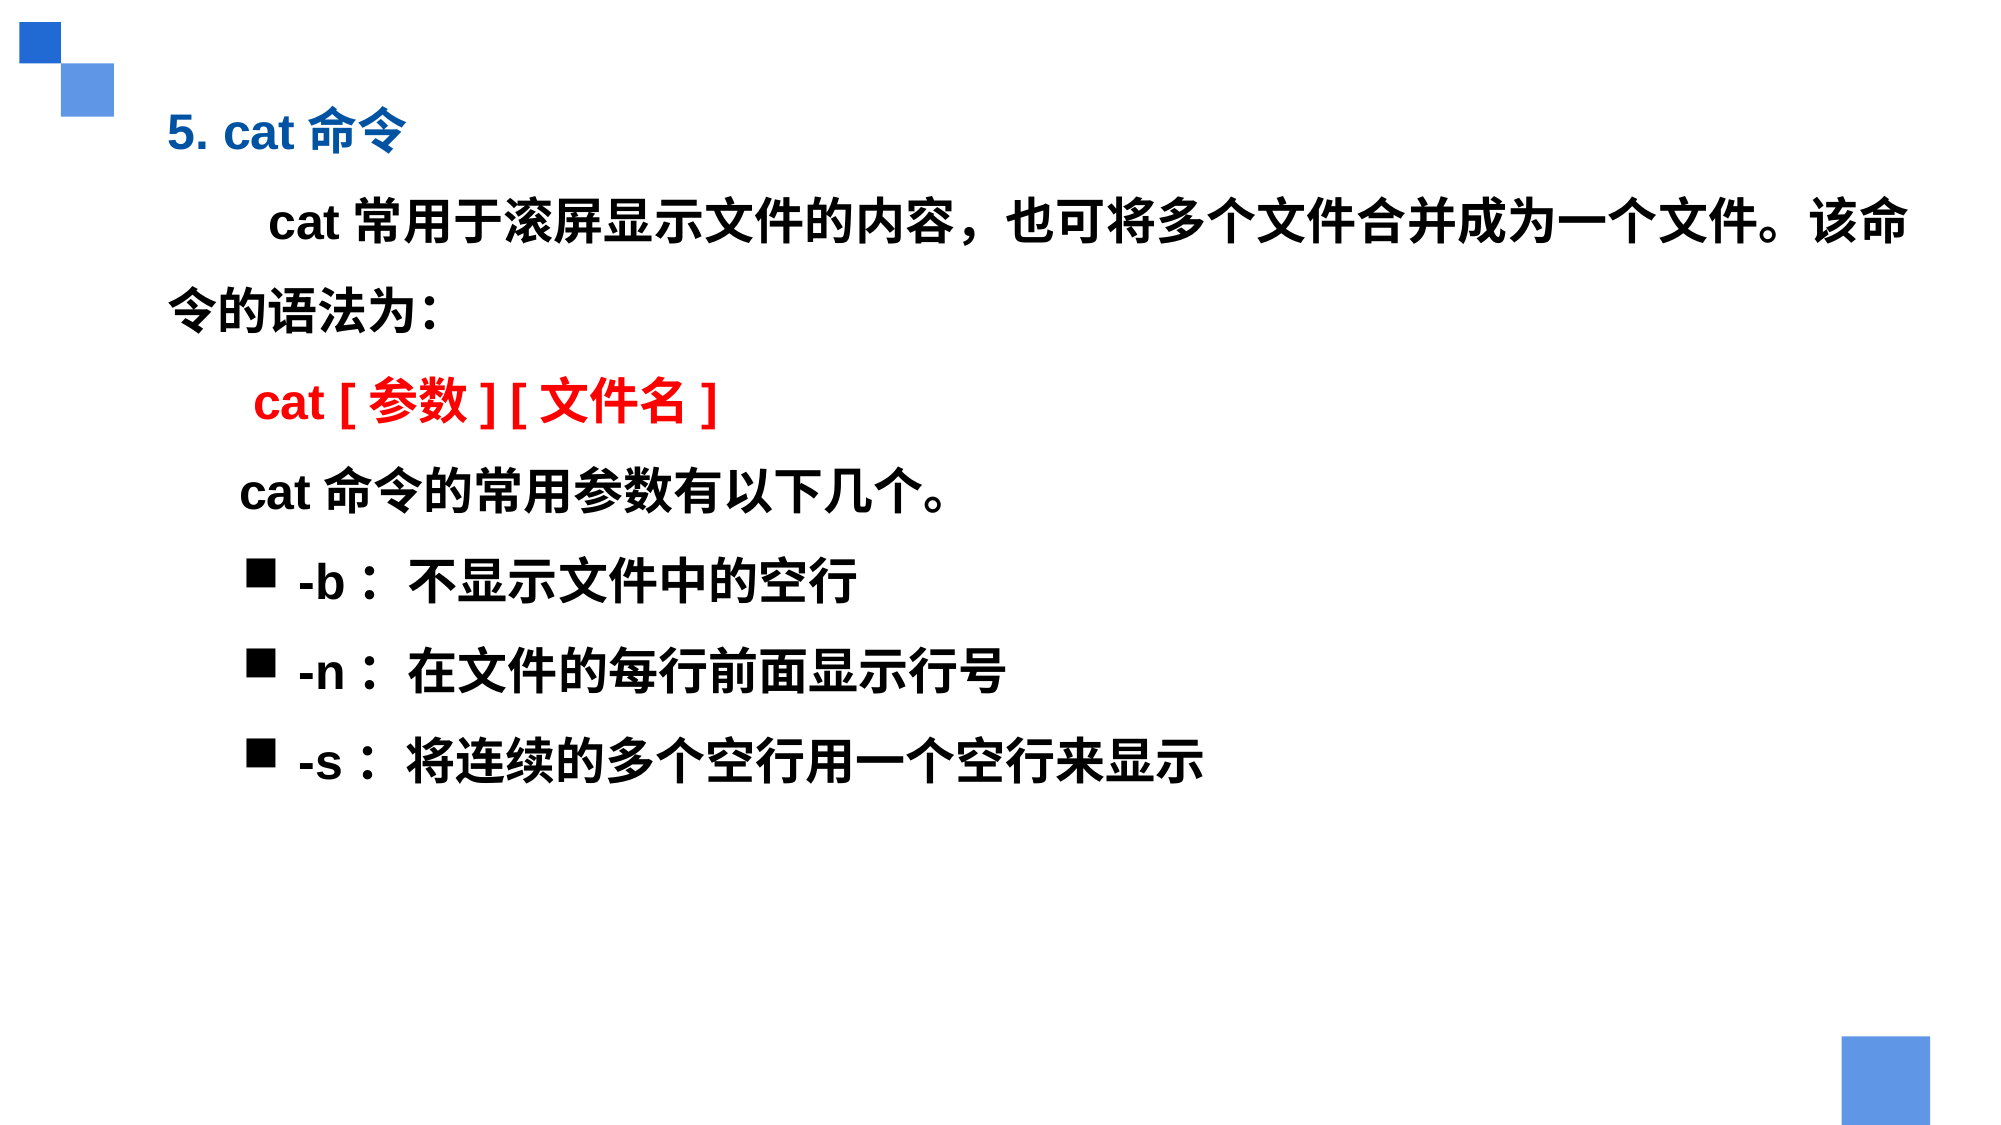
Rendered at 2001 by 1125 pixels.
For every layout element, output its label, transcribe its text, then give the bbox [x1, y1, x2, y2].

text_box 5. cat命令 cat常用于滚屏显示文件的内容，也可将多个文件合并成为一个文件。该命令的语法为： cat [参数] [文件名] cat命令的常用参数有以下几个。 -b：不显示文件中的空行 -n：在文件的每行前面显示行号 -s：将连续的多个空行用一个空行来显示 [152, 61, 1925, 797]
slide_number [1771, 1050, 2000, 1111]
